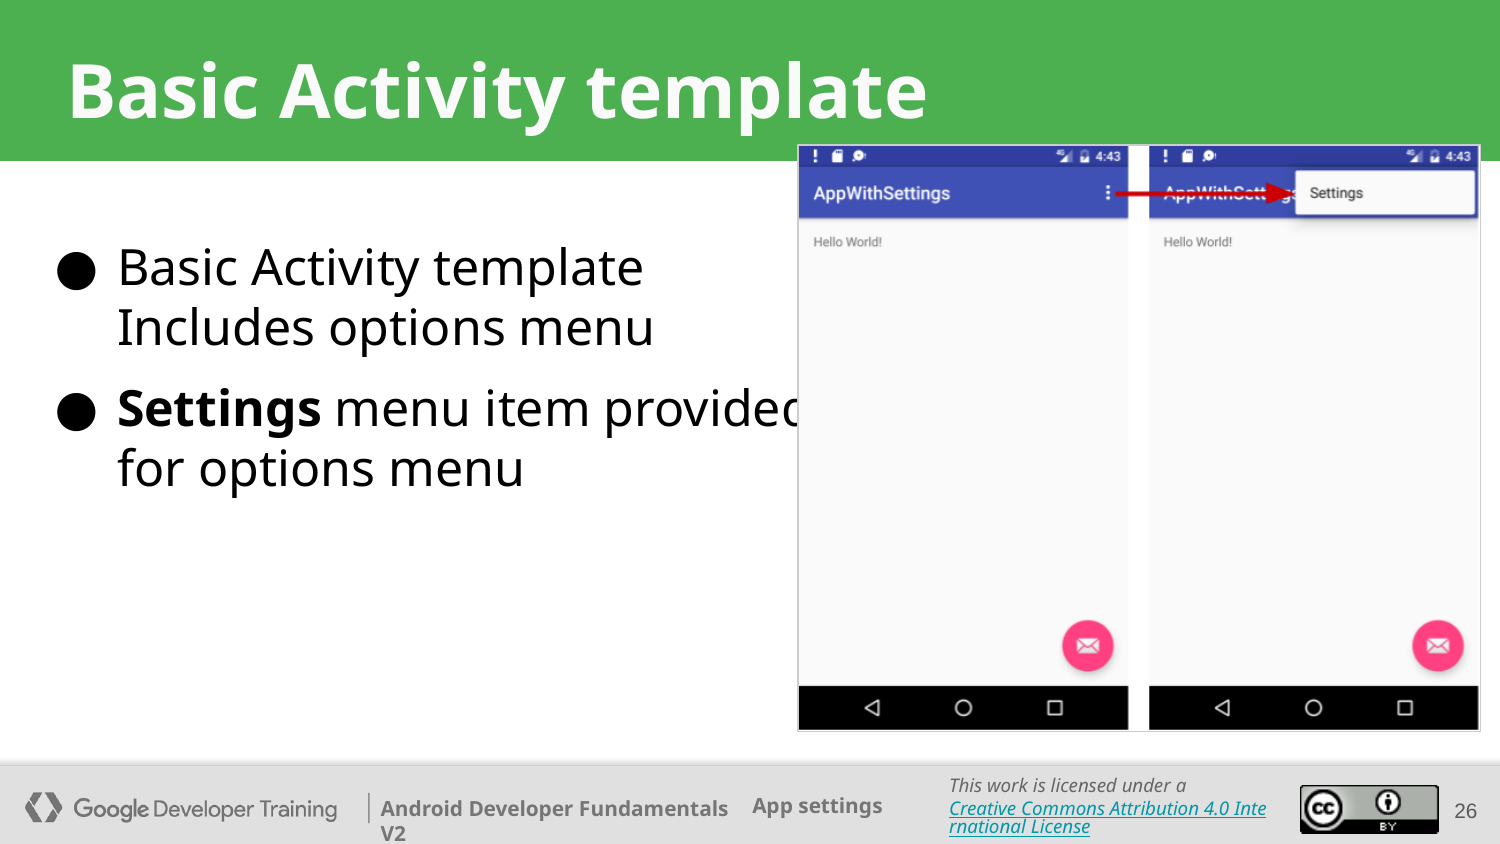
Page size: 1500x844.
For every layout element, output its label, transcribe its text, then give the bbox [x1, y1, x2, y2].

text_box Basic Activity template Includes options menu Settings menu item provided for options menu [27, 220, 793, 719]
slide_number 26 [1402, 777, 1493, 842]
picture [0, 145, 1500, 844]
title Basic Activity template [51, 28, 1449, 122]
